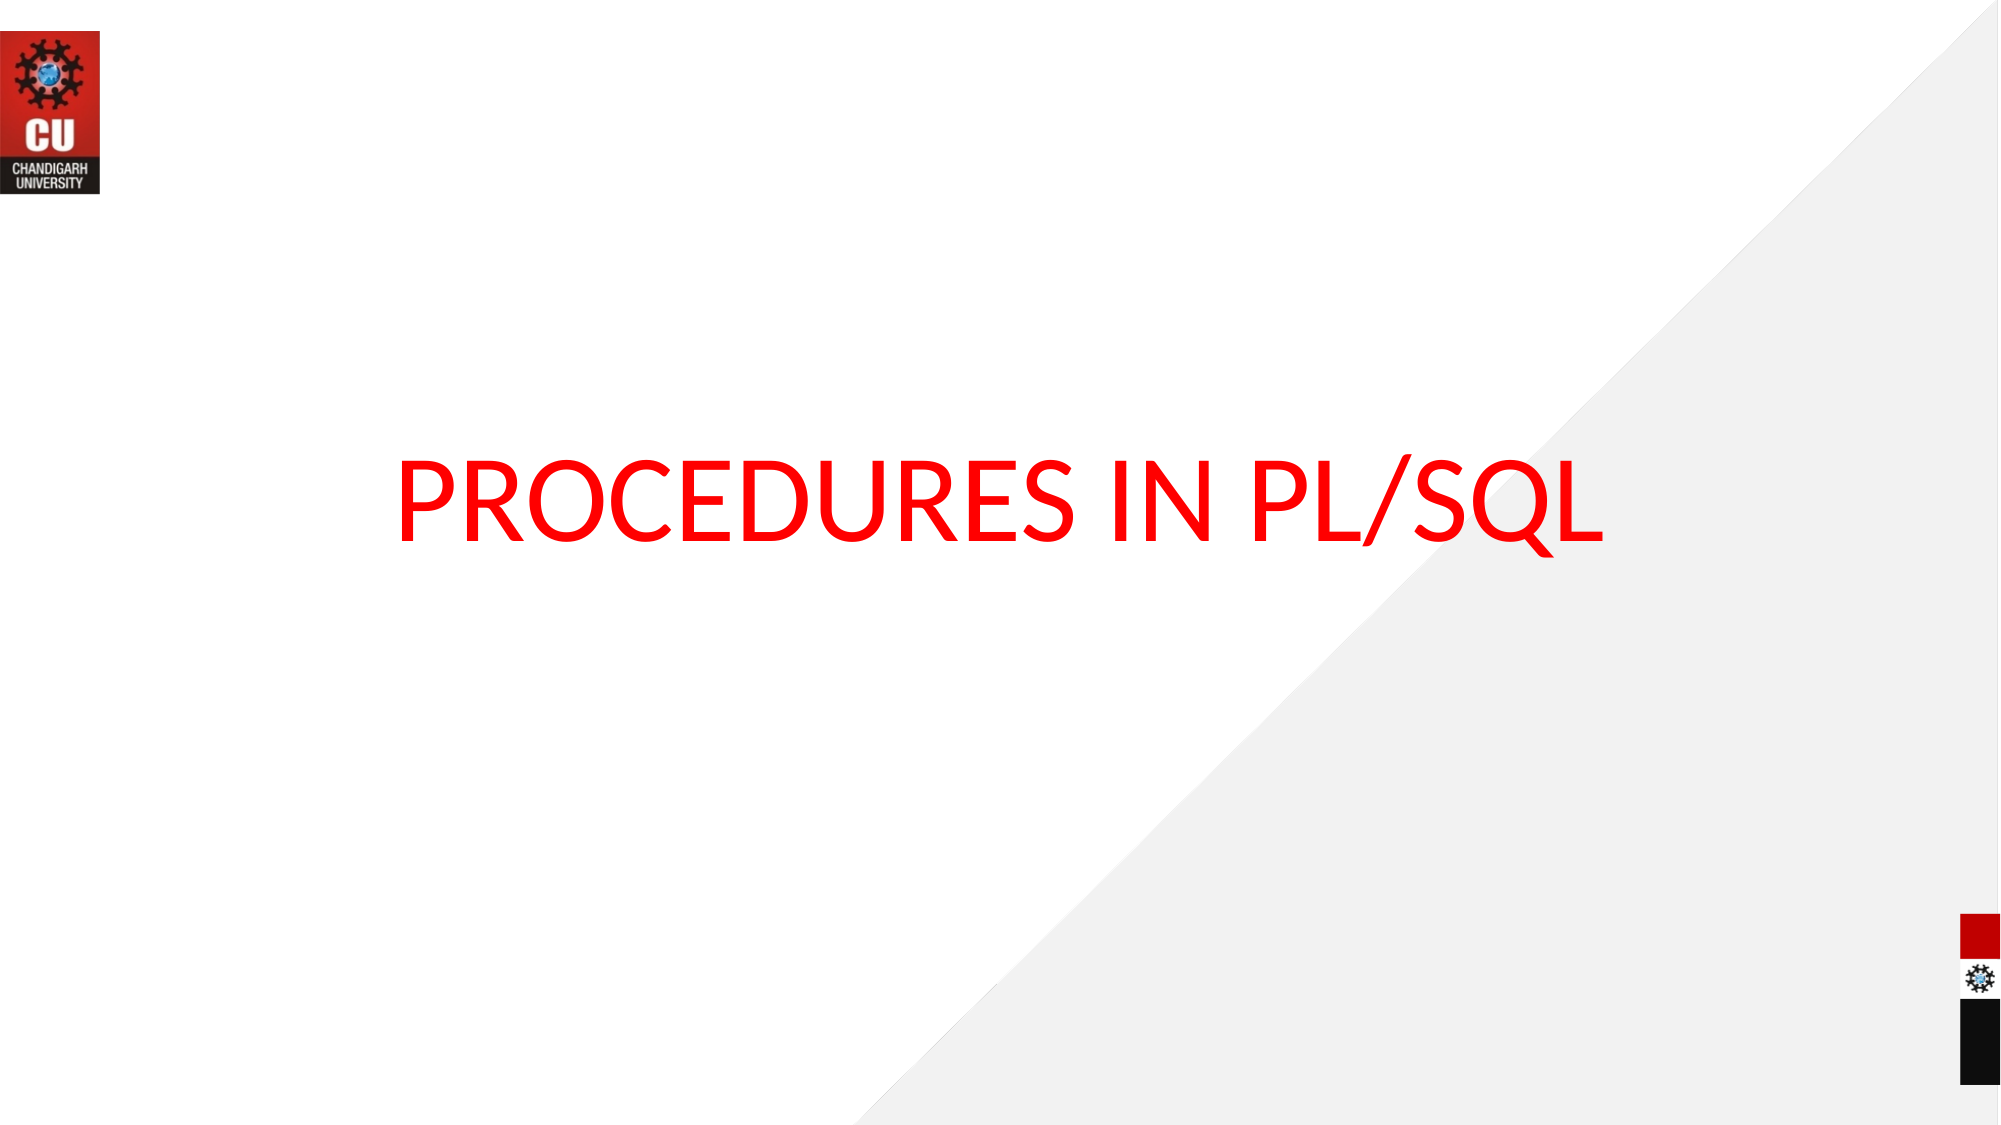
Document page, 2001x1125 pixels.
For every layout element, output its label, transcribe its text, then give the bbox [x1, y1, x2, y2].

picture [0, 0, 2001, 1125]
title PROCEDURES IN PL/SQL [249, 184, 1750, 576]
